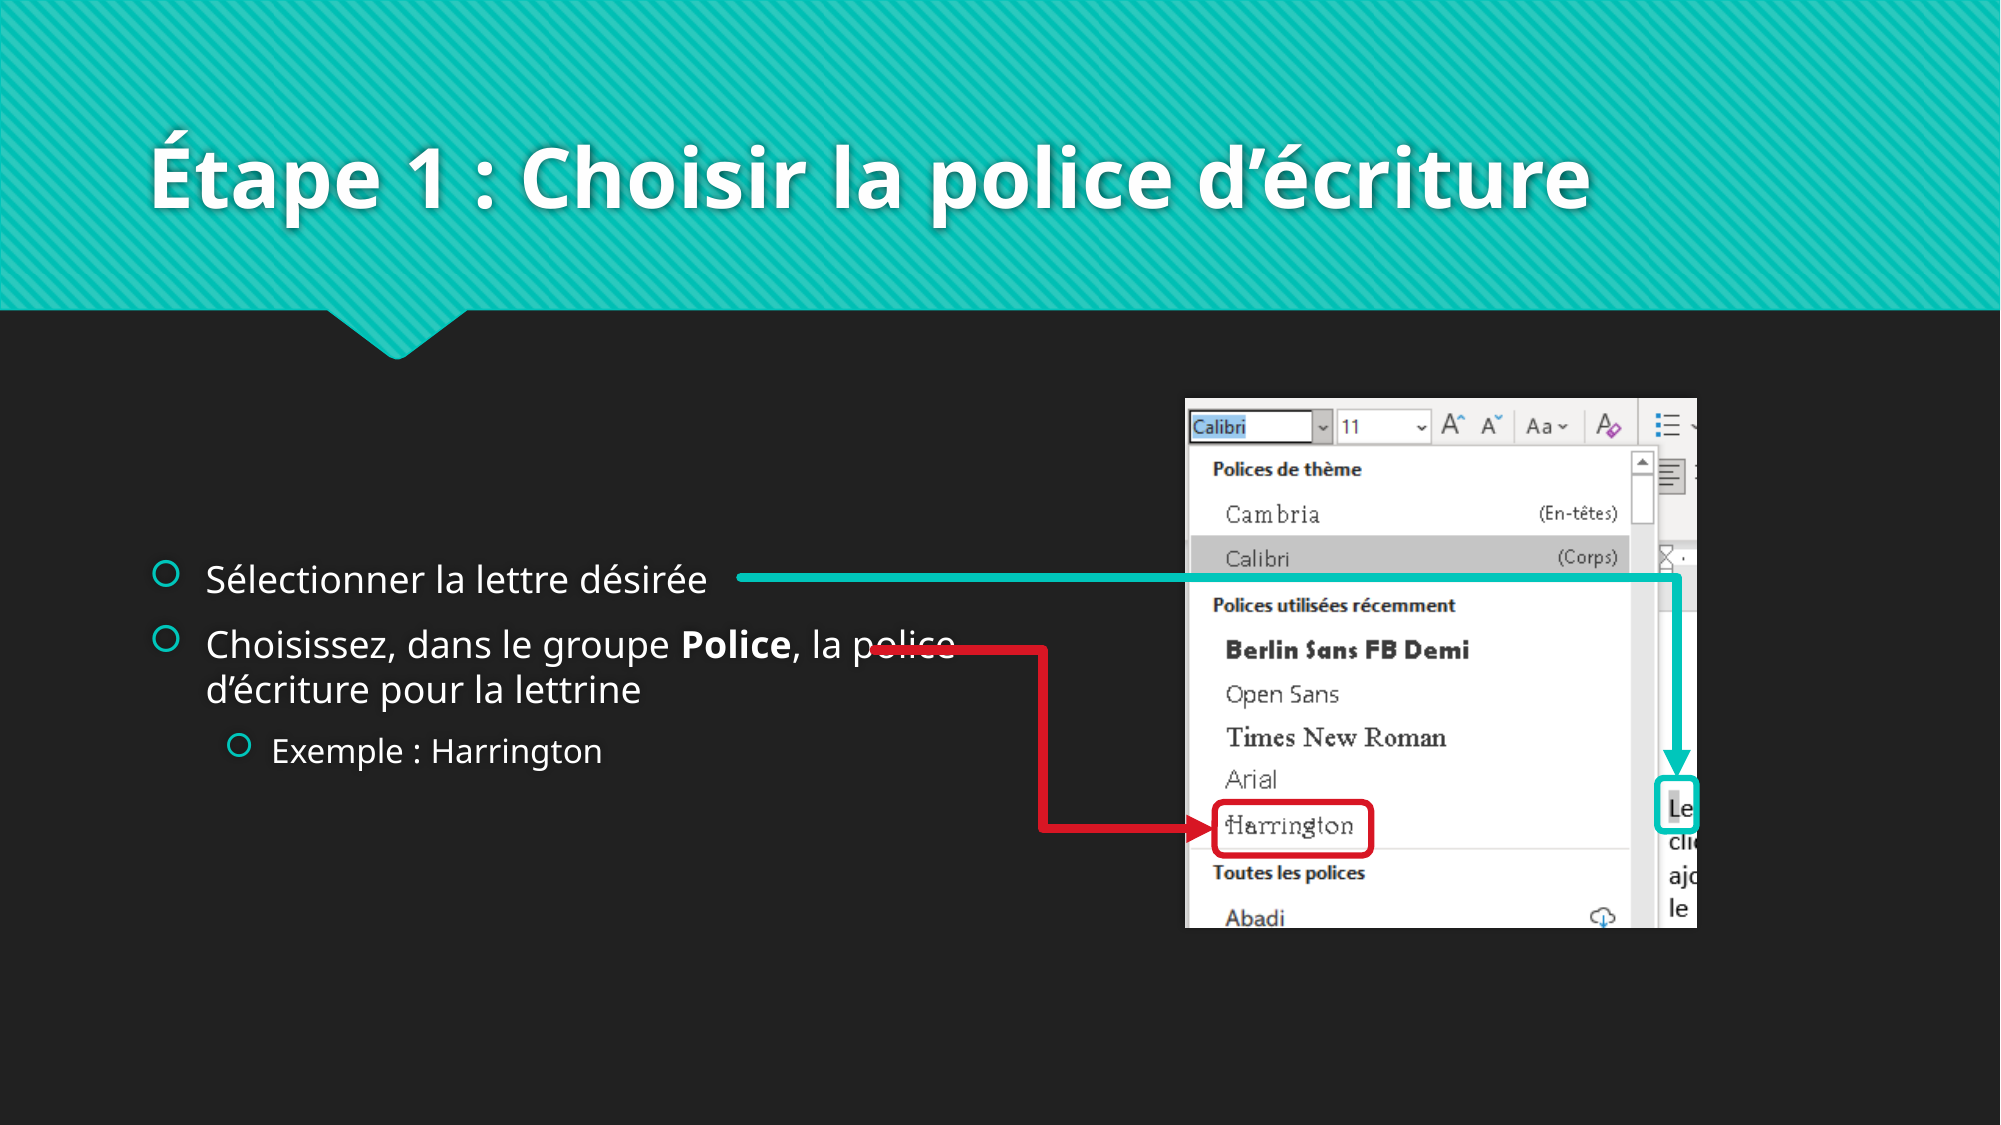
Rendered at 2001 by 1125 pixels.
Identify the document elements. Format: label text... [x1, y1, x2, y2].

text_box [873, 649, 1215, 829]
list Sélectionner la lettre désirée Choisissez, dans le groupe Police, la police d’écriture pour la lettrine Exemple : Harrington [134, 364, 985, 962]
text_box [740, 576, 1678, 779]
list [1185, 397, 1697, 929]
title Étape 1 : Choisir la police d’écriture [132, 73, 1868, 233]
